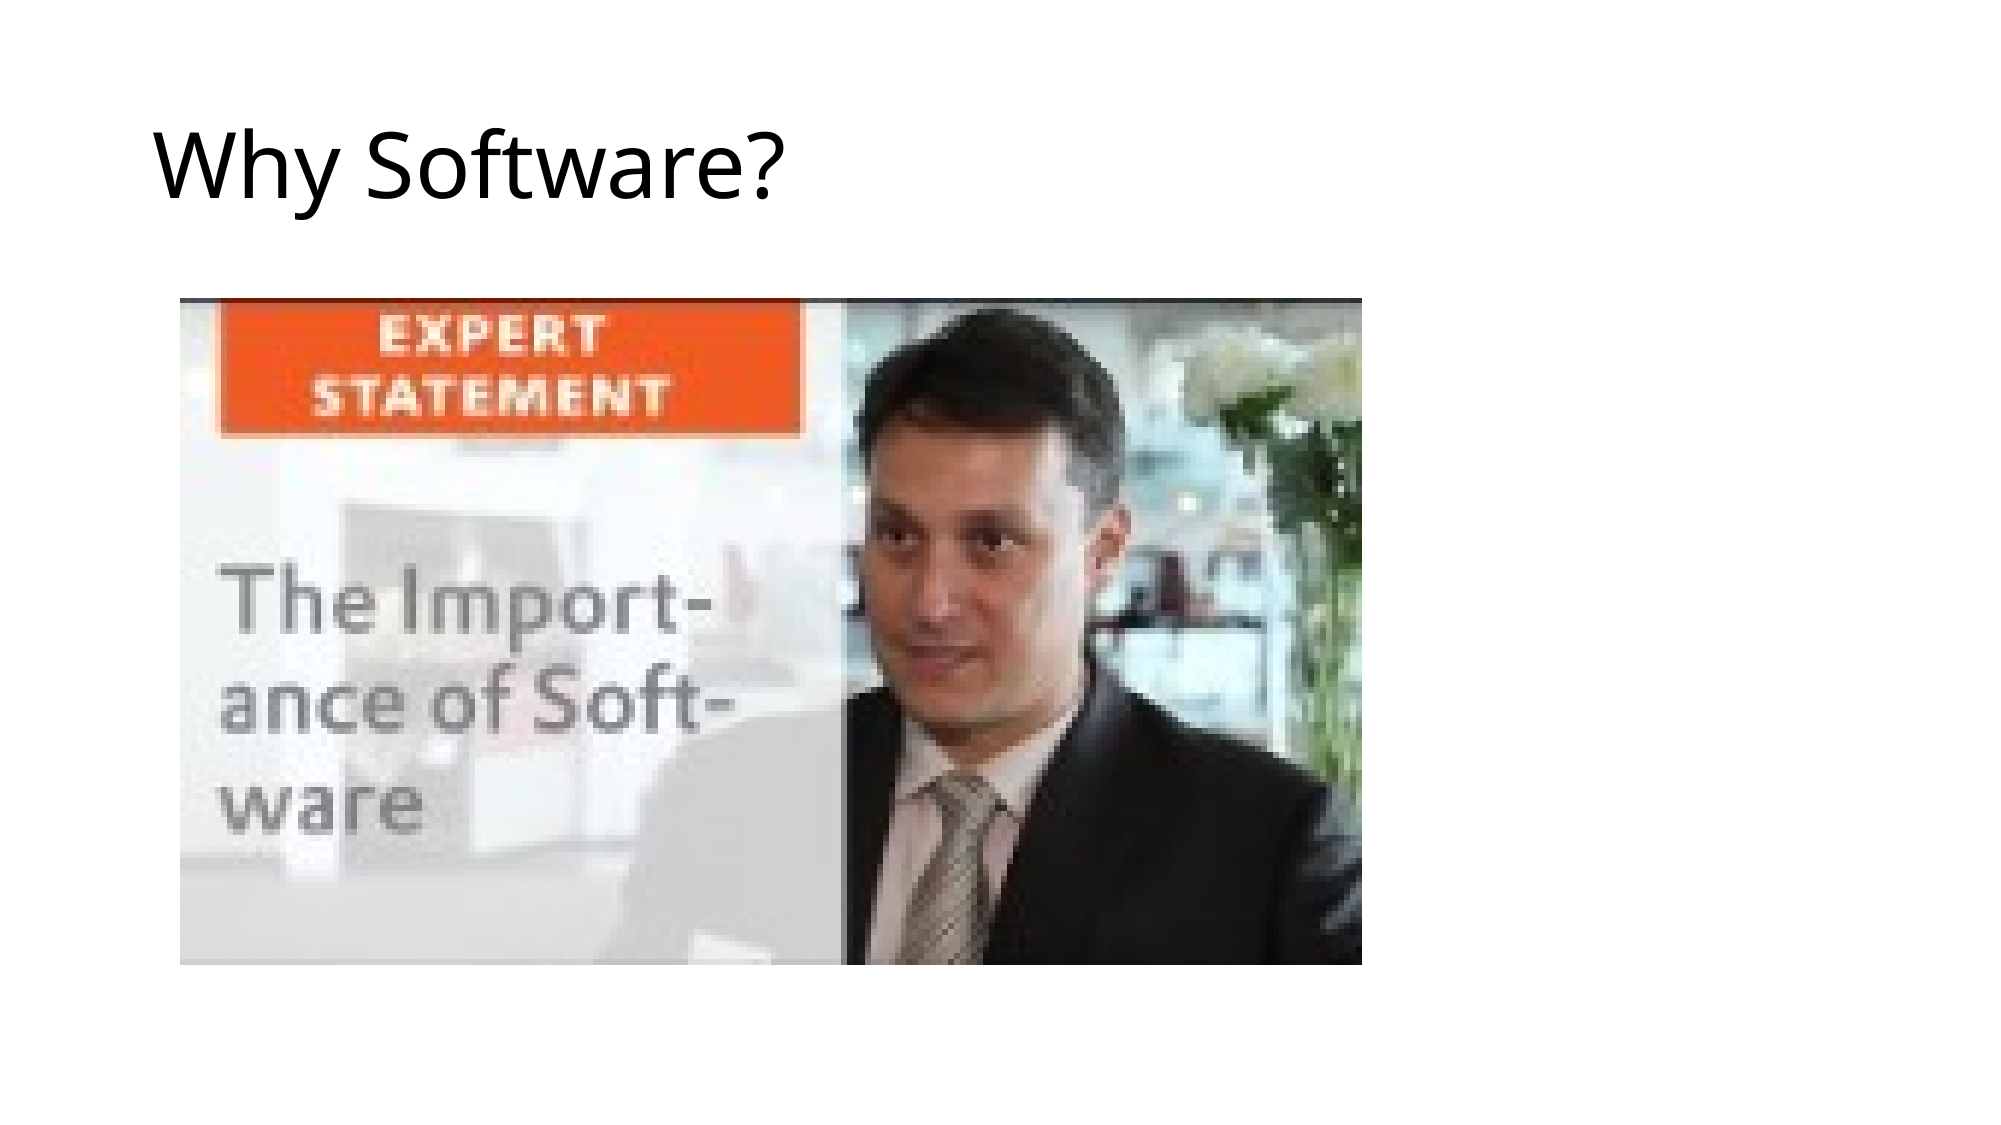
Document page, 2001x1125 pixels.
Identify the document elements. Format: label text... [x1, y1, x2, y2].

title Why Software? [137, 59, 1863, 278]
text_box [179, 297, 1363, 966]
